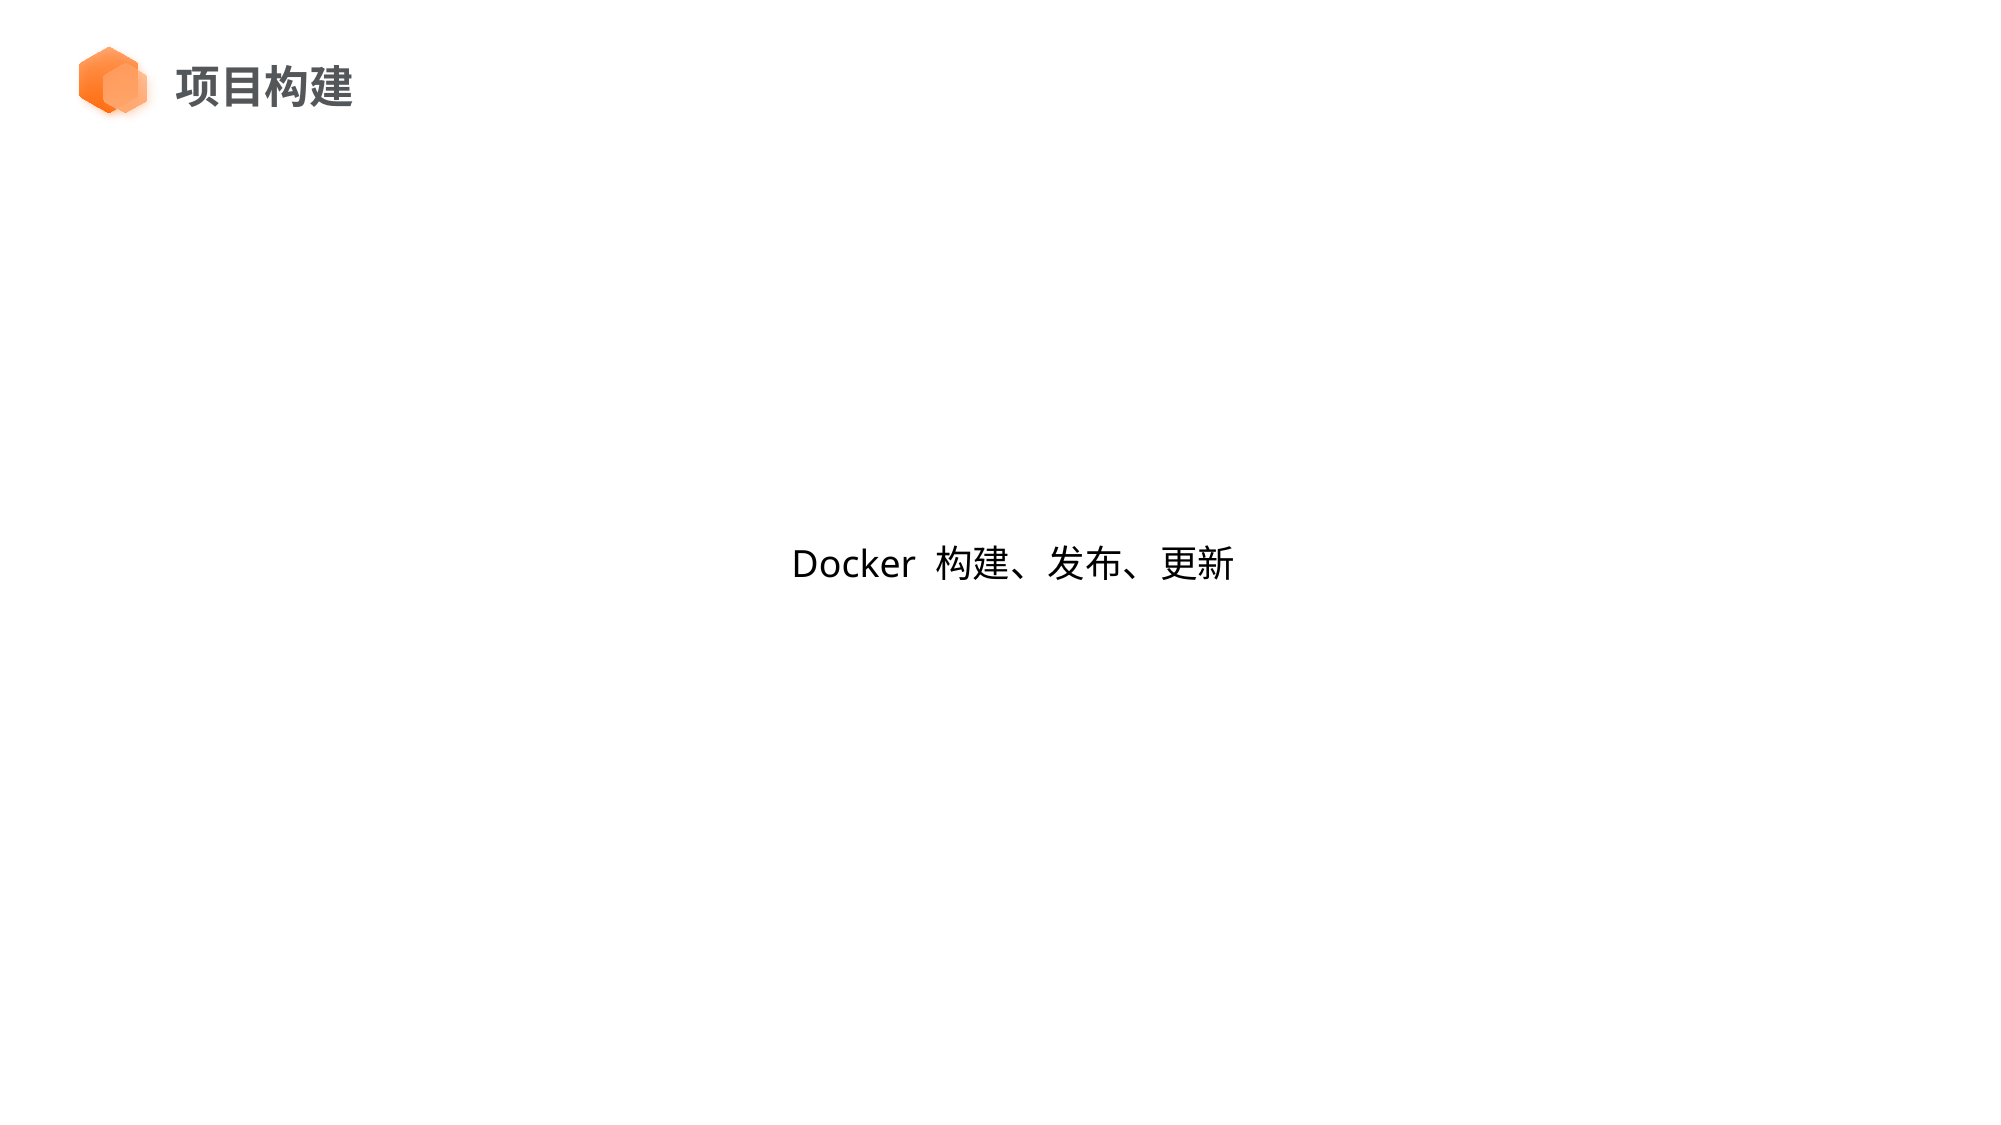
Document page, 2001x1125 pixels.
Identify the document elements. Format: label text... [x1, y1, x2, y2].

list 项目构建 [160, 49, 1921, 123]
text_box Docker 构建、发布、更新 [776, 532, 1250, 592]
